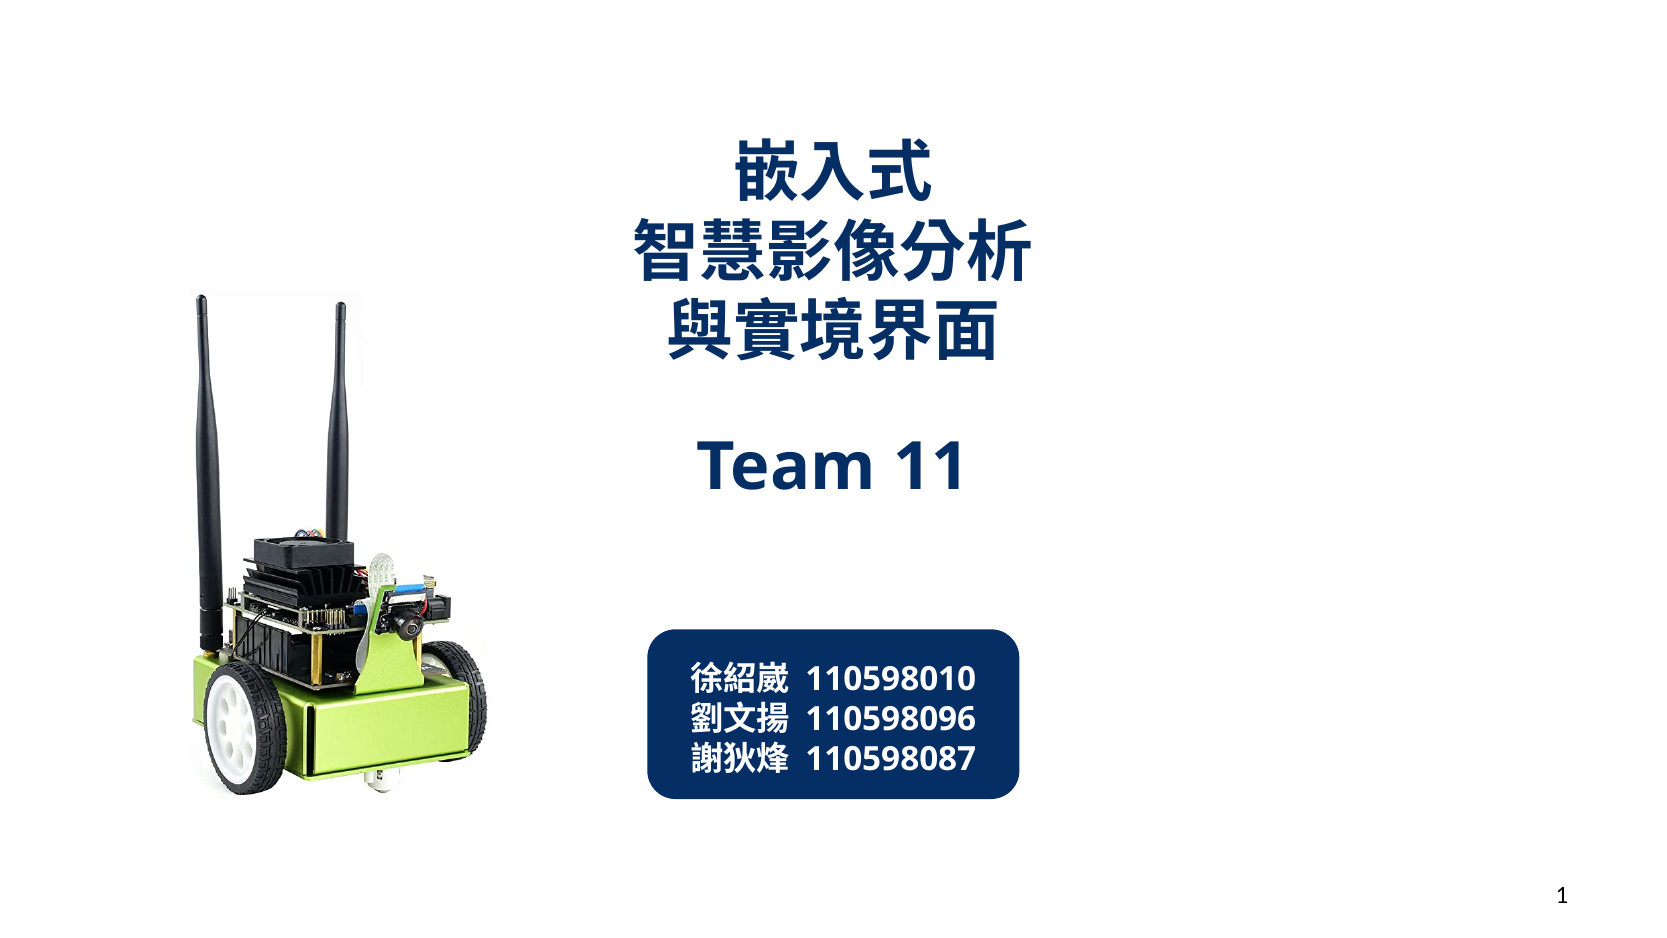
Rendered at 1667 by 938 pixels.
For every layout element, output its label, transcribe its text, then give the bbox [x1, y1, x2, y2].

slide_number 1 [1194, 868, 1584, 919]
text_box 徐紹崴 110598010 劉文揚 110598096 謝狄烽 110598087 [665, 649, 1001, 785]
picture [189, 289, 491, 800]
text_box 嵌入式 智慧影像分析 與實境界面 [278, 121, 1389, 376]
text_box [645, 627, 1022, 802]
text_box Team 11 [496, 415, 1188, 511]
